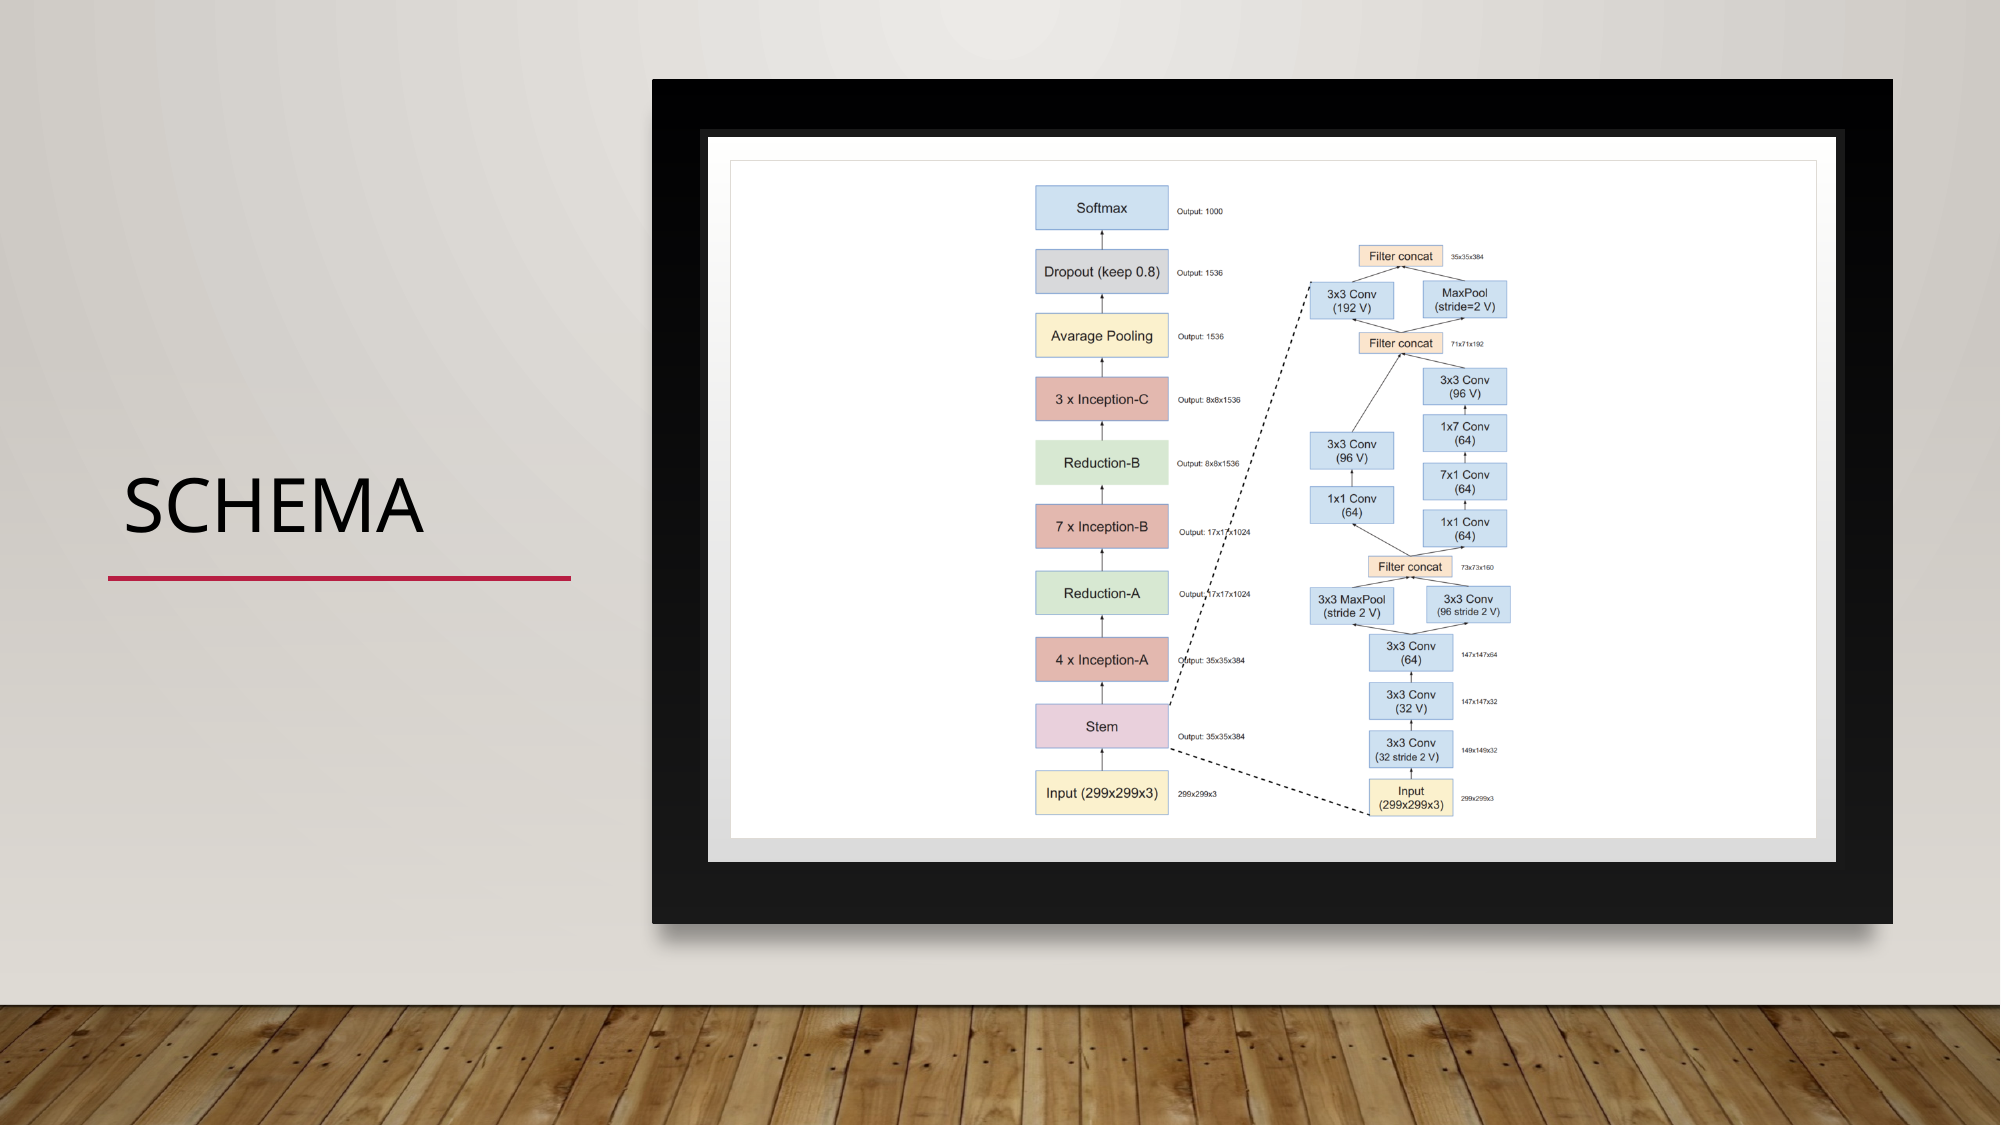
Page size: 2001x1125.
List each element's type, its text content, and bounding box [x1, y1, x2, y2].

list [1033, 182, 1513, 818]
title Schema [108, 241, 572, 549]
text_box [652, 78, 1894, 924]
picture [0, 1006, 2000, 1125]
text_box [0, 330, 2000, 1004]
text_box [0, 0, 2000, 330]
